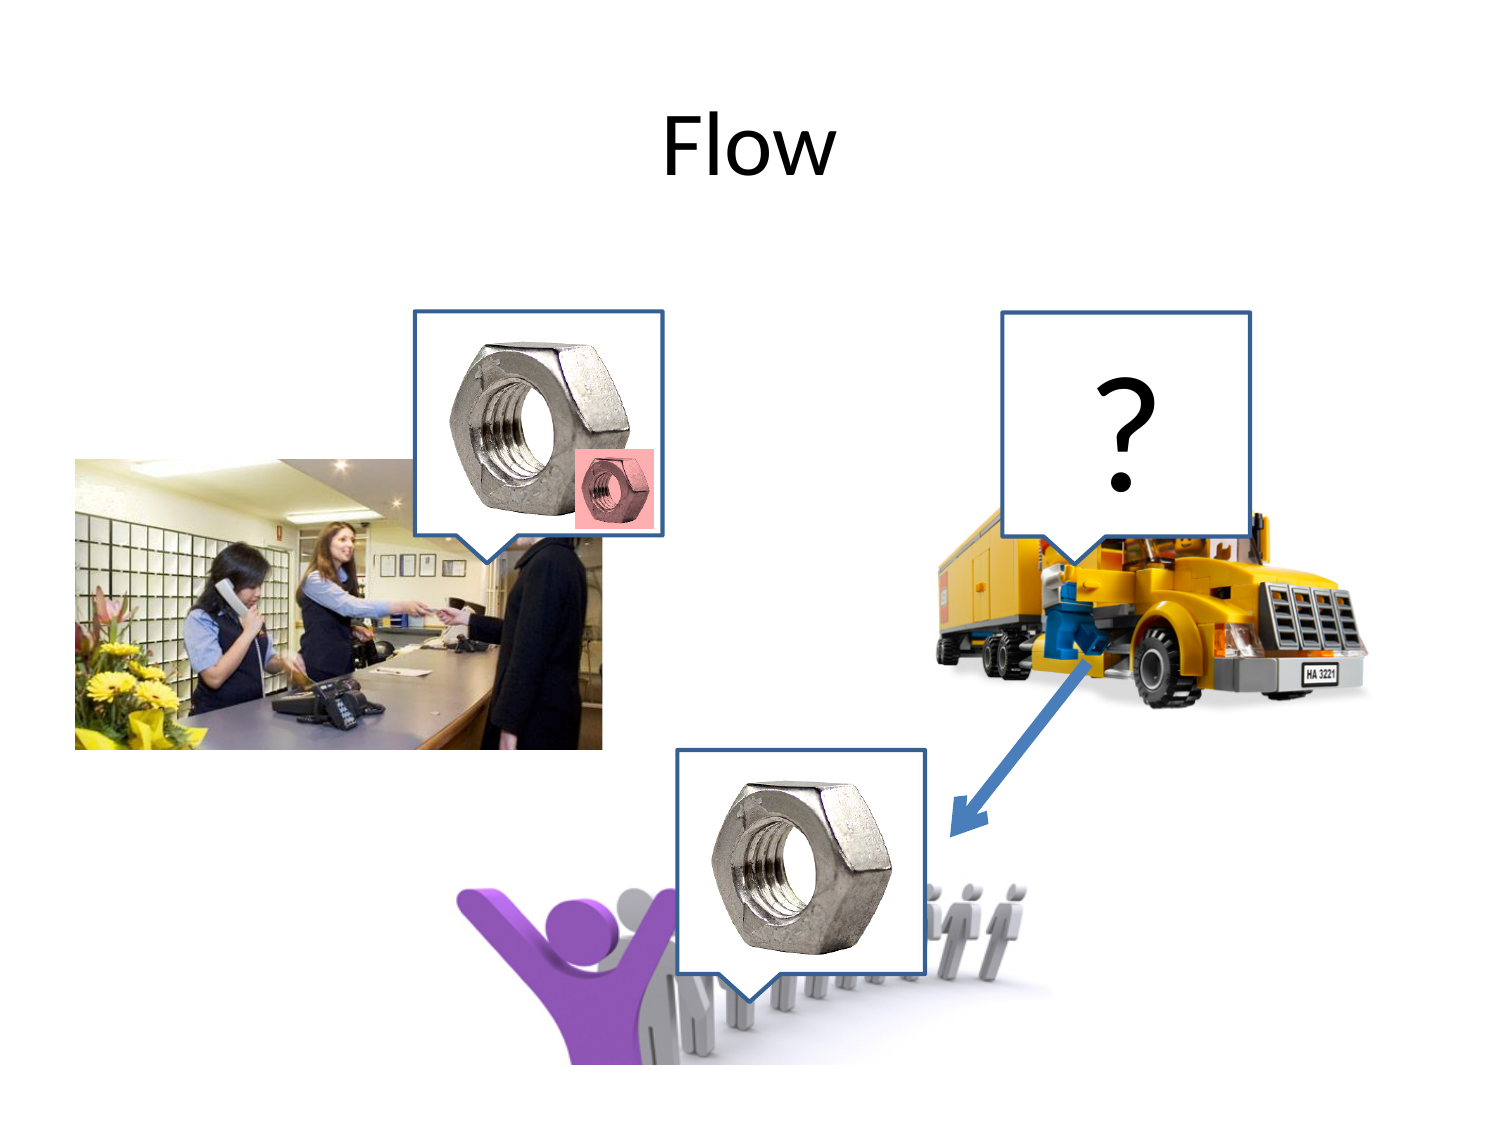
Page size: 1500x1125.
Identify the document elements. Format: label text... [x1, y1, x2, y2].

picture [414, 759, 1053, 1066]
text_box [412, 309, 665, 538]
picture [74, 321, 654, 751]
text_box ? [1000, 310, 1253, 416]
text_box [949, 662, 1088, 838]
text_box [675, 747, 928, 835]
title Flow [75, 45, 1425, 233]
picture [912, 417, 1403, 751]
